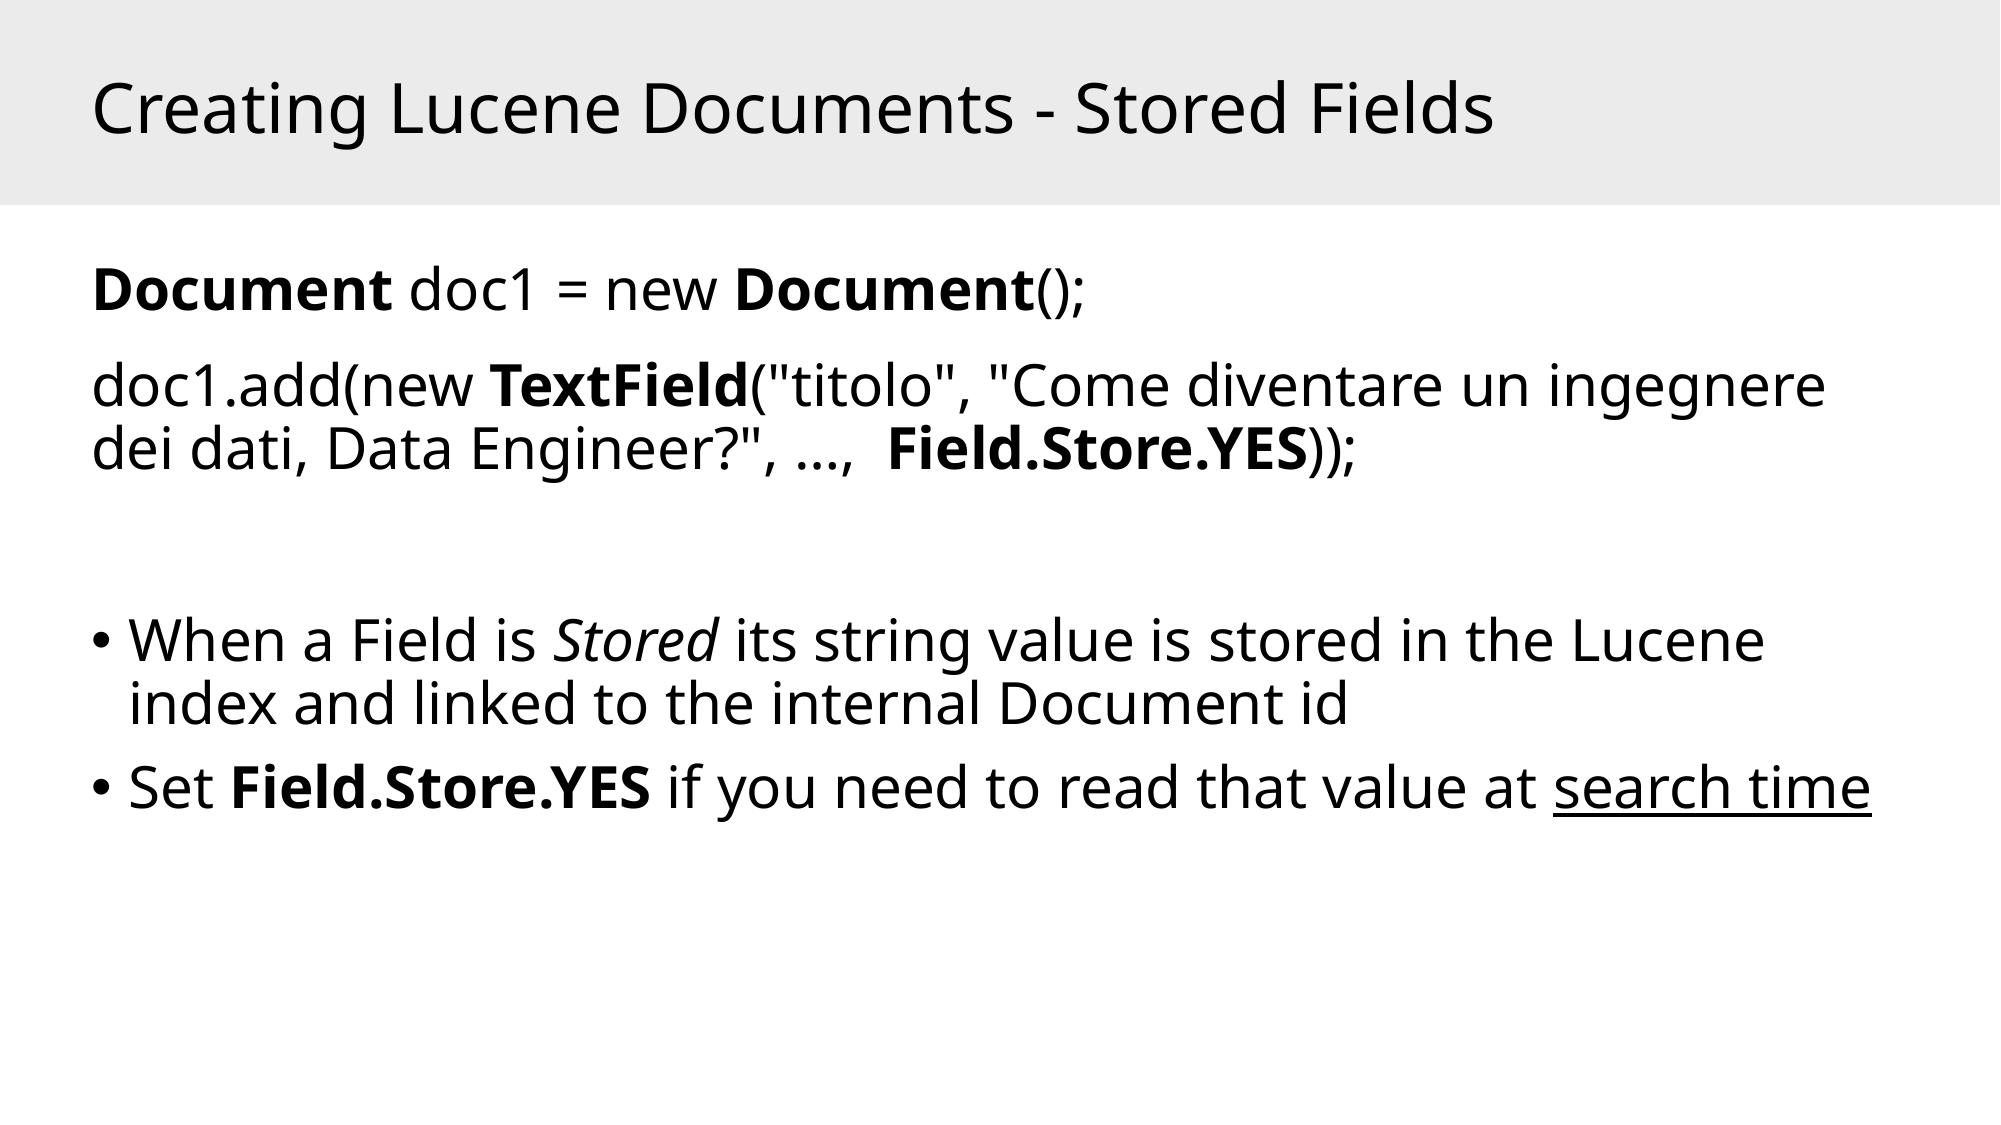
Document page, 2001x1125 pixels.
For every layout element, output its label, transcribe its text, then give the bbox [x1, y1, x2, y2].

list Document doc1 = new Document(); doc1.add(new TextField("titolo", "Come diventare un ingegnere dei dati, Data Engineer?", …, Field.Store.YES)); When a Field is Stored its string value is stored in the Lucene index and linked to the internal Document id Set Field.Store.YES if you need to read that value at search time [71, 240, 1929, 1072]
title Creating Lucene Documents - Stored Fields [71, 53, 1929, 171]
